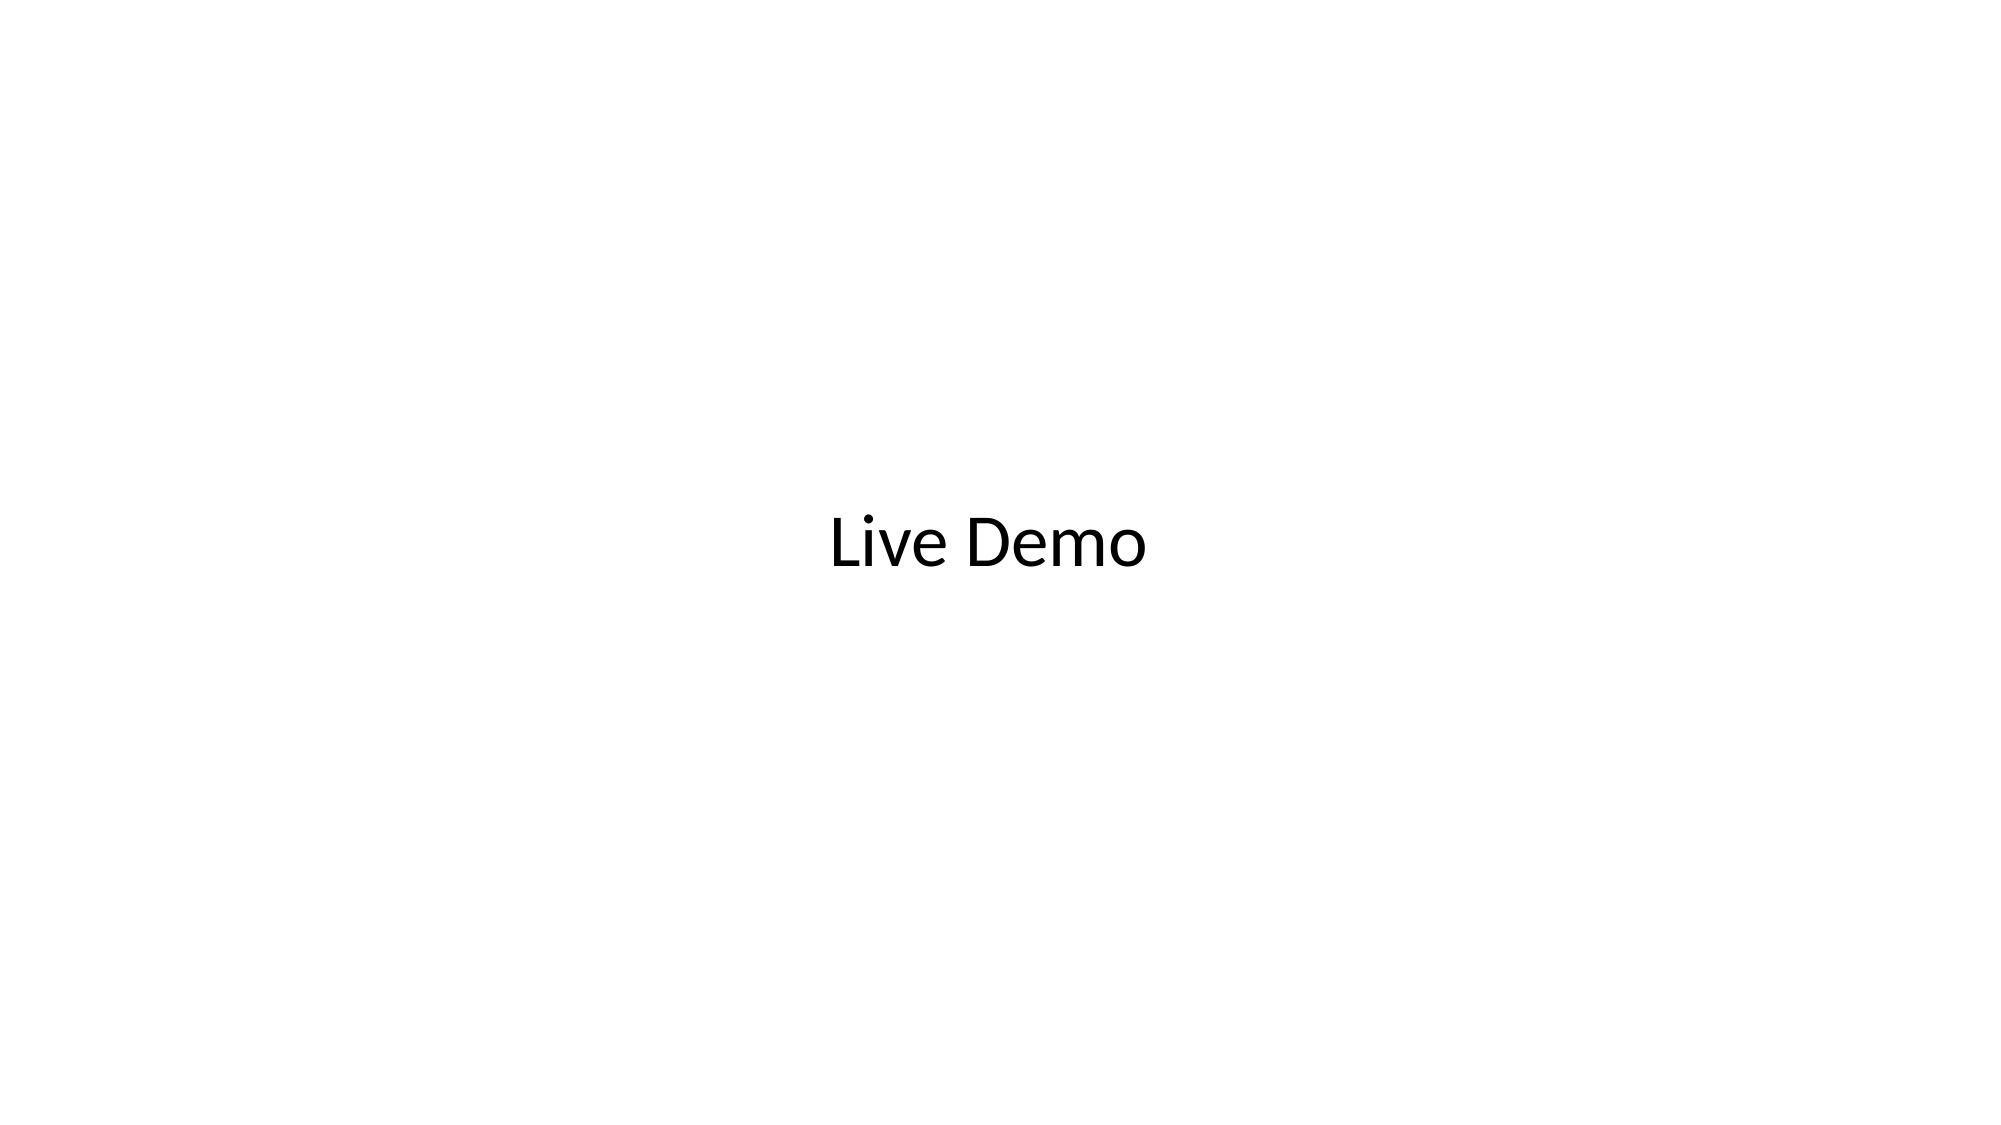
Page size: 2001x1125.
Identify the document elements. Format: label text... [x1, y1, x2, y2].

title Live Demo [89, 491, 1889, 583]
